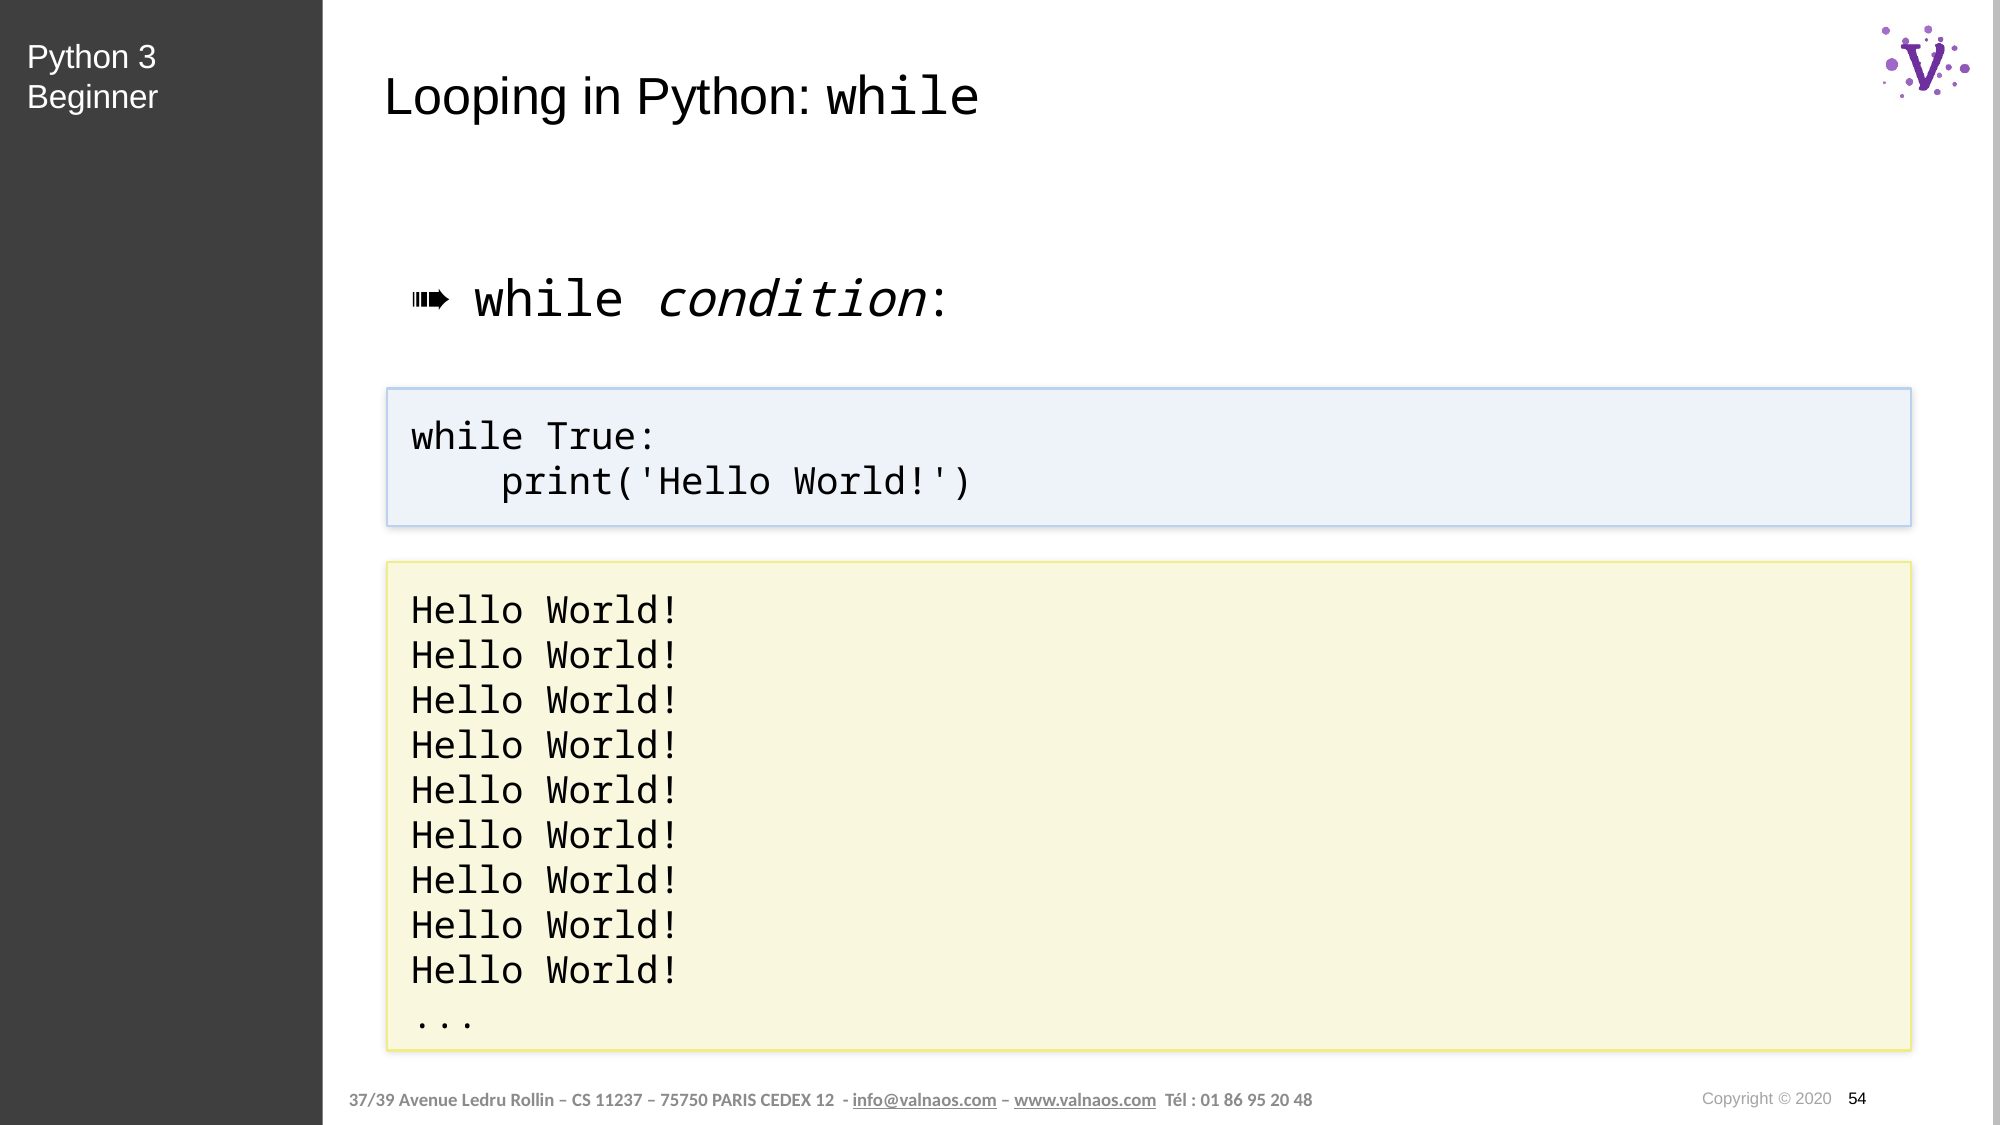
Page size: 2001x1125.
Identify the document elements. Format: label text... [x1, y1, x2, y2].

text_box Hello World! Hello World! Hello World! Hello World! Hello World! Hello World! Hello World! Hello World! Hello World! ... [387, 562, 1912, 1051]
picture [1871, 18, 1979, 106]
title Looping in Python: while [128, 62, 1872, 250]
slide_number Copyright © 2020 54 [1700, 1087, 1959, 1125]
text_box while True: print('Hello World!') [387, 388, 1912, 526]
text_box Python 3 Beginner [24, 35, 297, 116]
text_box while condition: [138, 236, 1912, 327]
